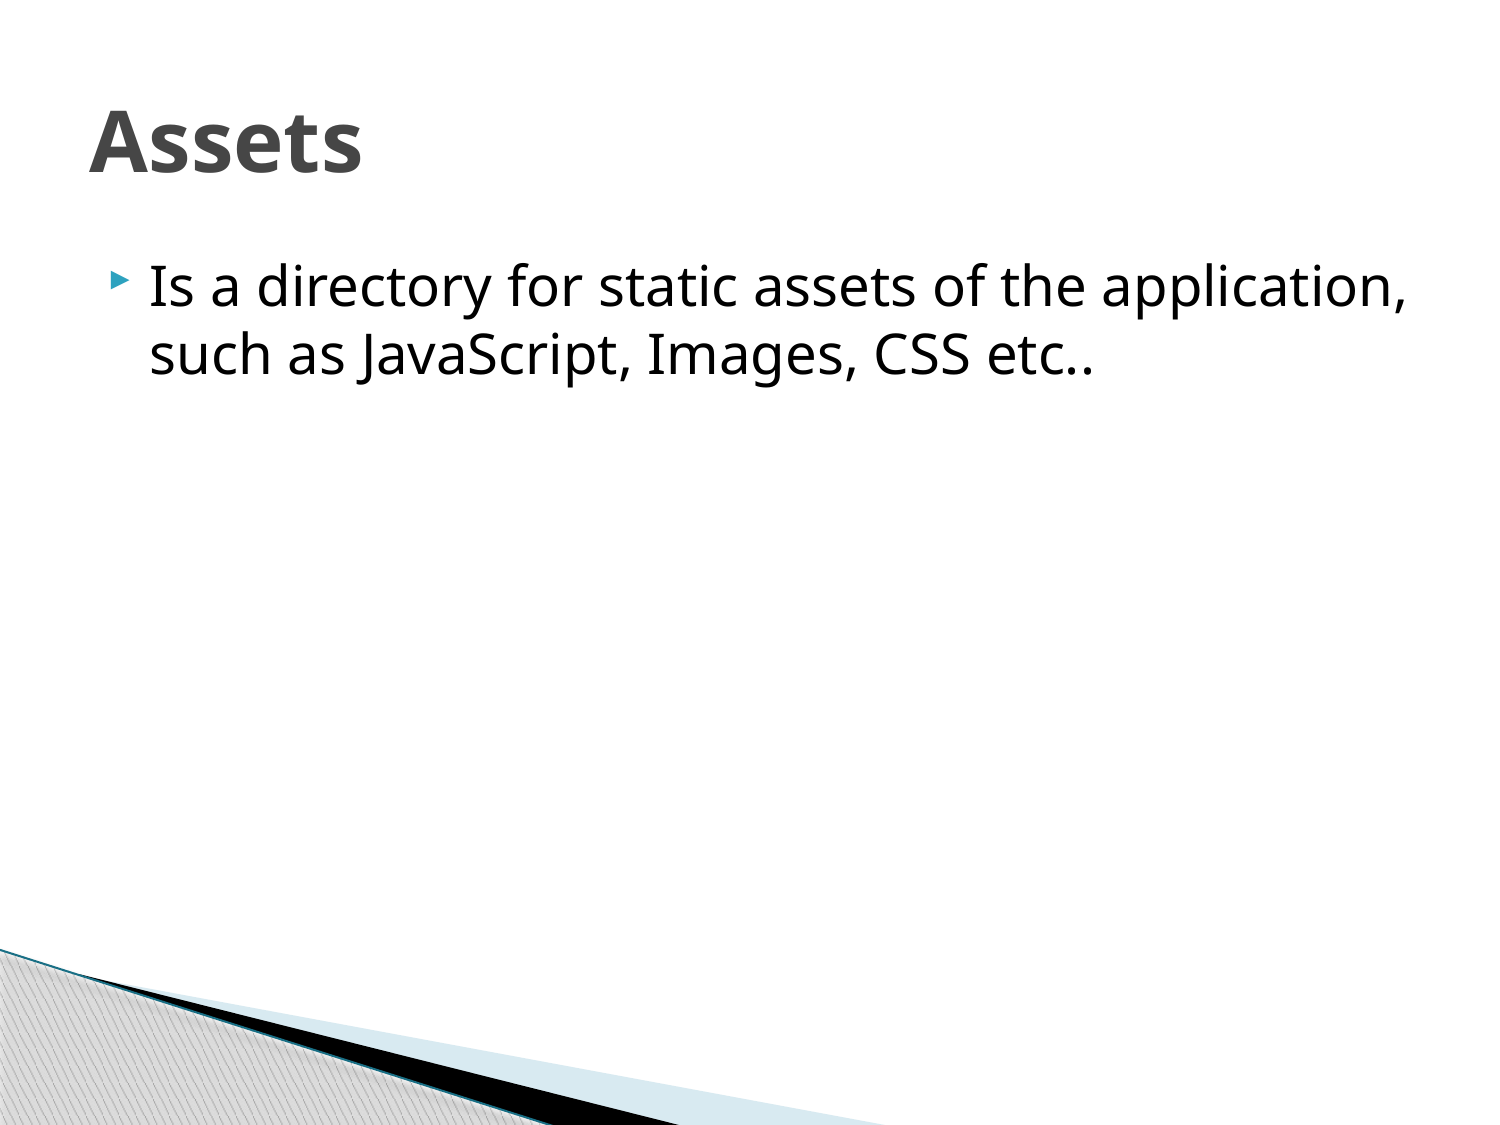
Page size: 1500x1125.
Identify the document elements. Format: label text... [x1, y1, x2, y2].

list Is a directory for static assets of the application, such as JavaScript, Images, CSS etc.. [75, 243, 1425, 986]
title Assets [75, 45, 1425, 233]
